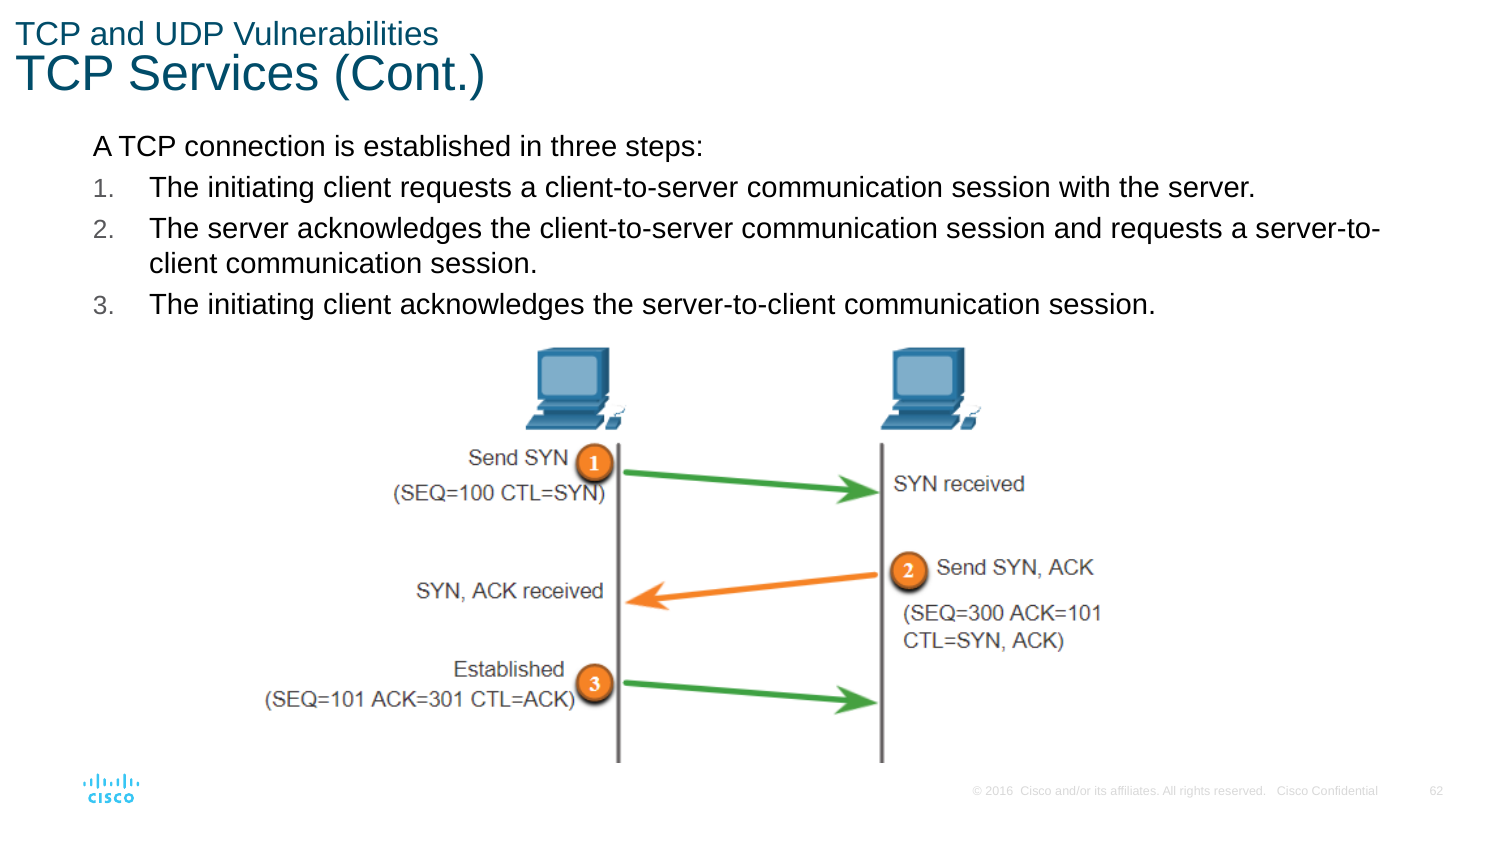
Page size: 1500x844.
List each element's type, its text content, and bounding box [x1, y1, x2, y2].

picture [259, 335, 1110, 763]
title TCP and UDP Vulnerabilities TCP Services (Cont.) [0, 0, 1369, 121]
list A TCP connection is established in three steps: The initiating client requests a client-to-server communication session with the server. The server acknowledges the client-to-server communication session and requests a server-to-client communication session. The initiating client acknowledges the server-to-client communication session. [77, 120, 1437, 337]
